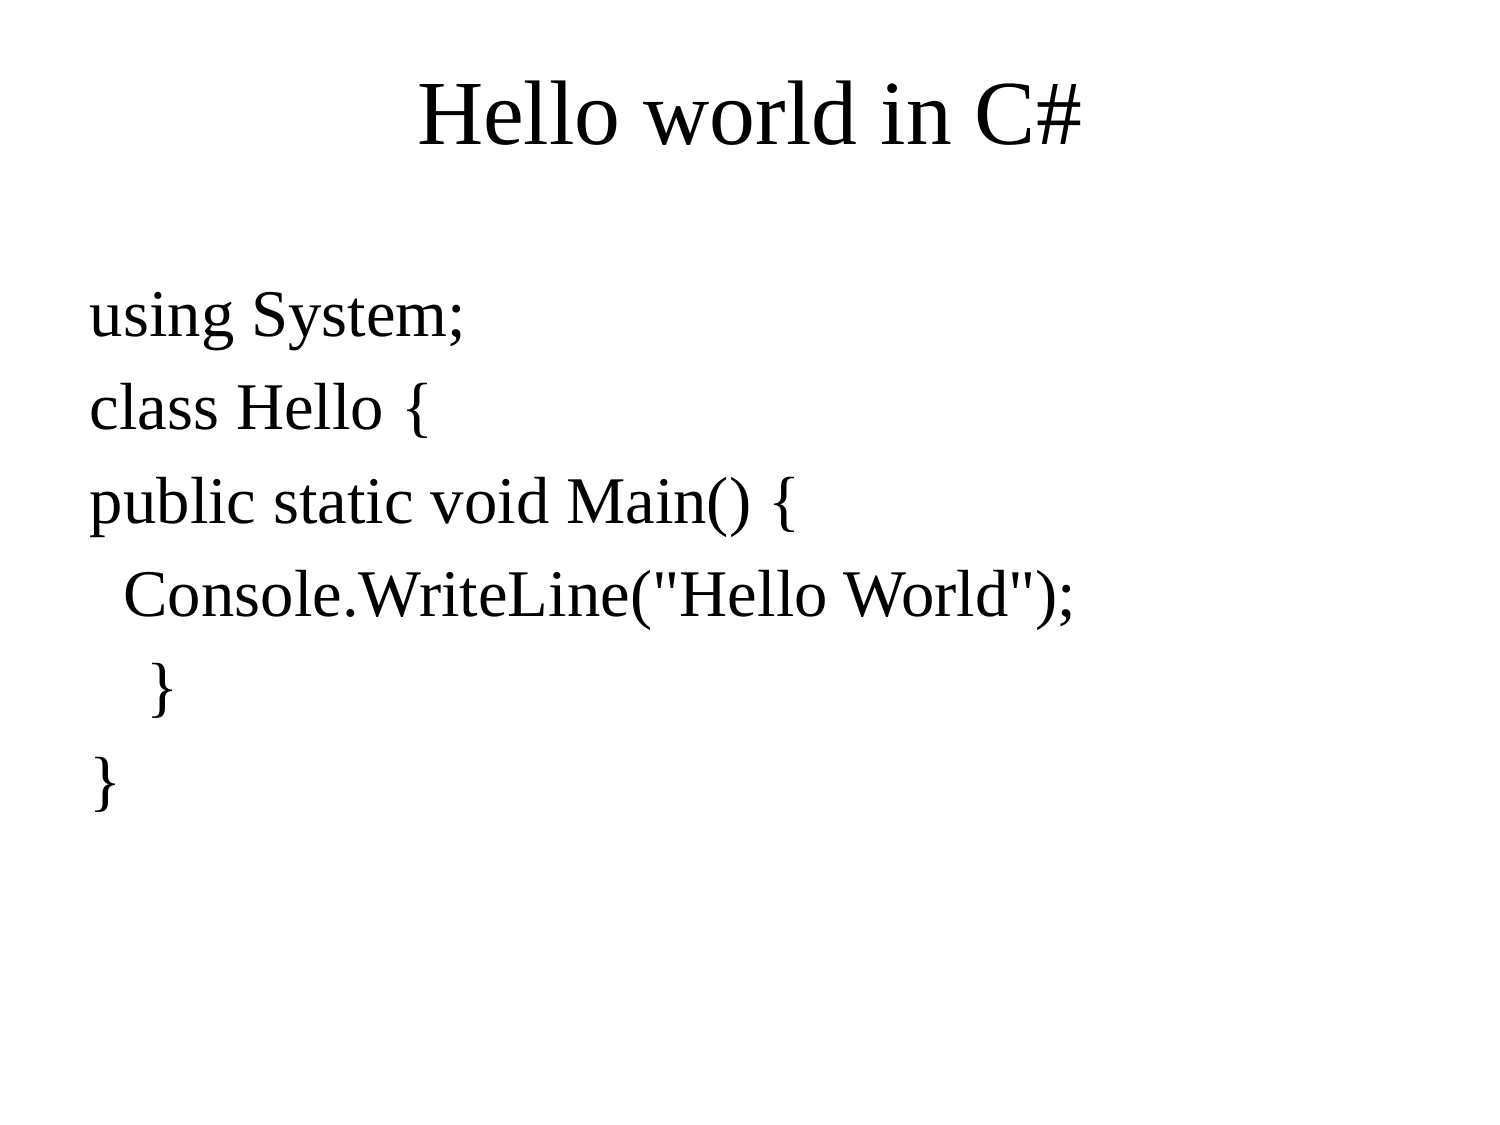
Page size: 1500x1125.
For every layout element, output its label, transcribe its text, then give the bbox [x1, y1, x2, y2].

title Hello world in C# [75, 45, 1425, 233]
list using System; class Hello { public static void Main() { Console.WriteLine("Hello World"); } } [75, 262, 1425, 1005]
